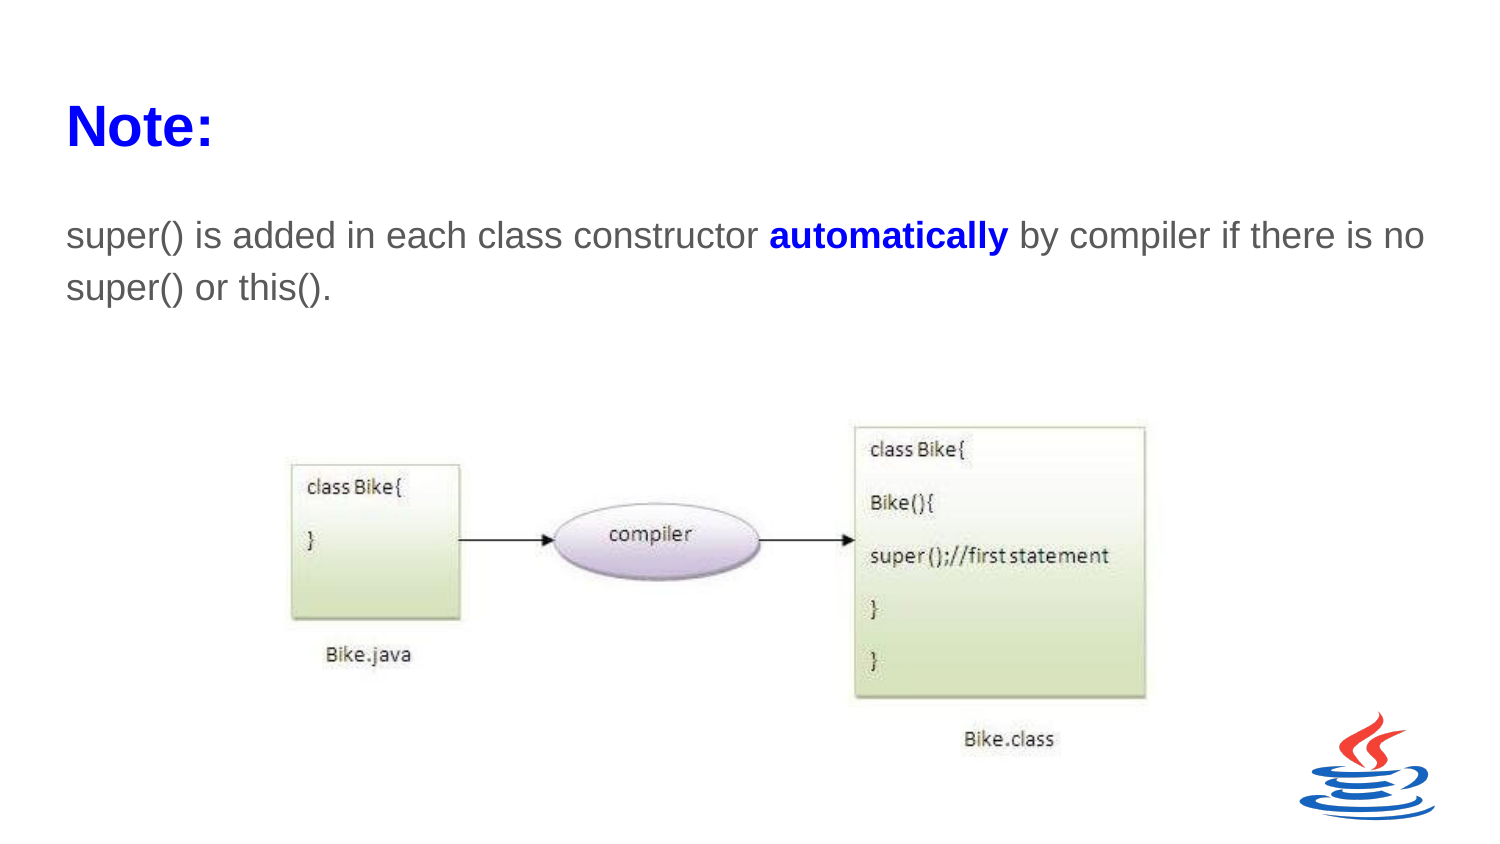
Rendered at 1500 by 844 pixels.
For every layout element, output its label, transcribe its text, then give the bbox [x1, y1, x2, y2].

picture [260, 393, 1169, 762]
picture [1258, 700, 1475, 831]
title Note: [51, 72, 1449, 167]
list super() is added in each class constructor automatically by compiler if there is no super() or this(). [51, 189, 1449, 750]
